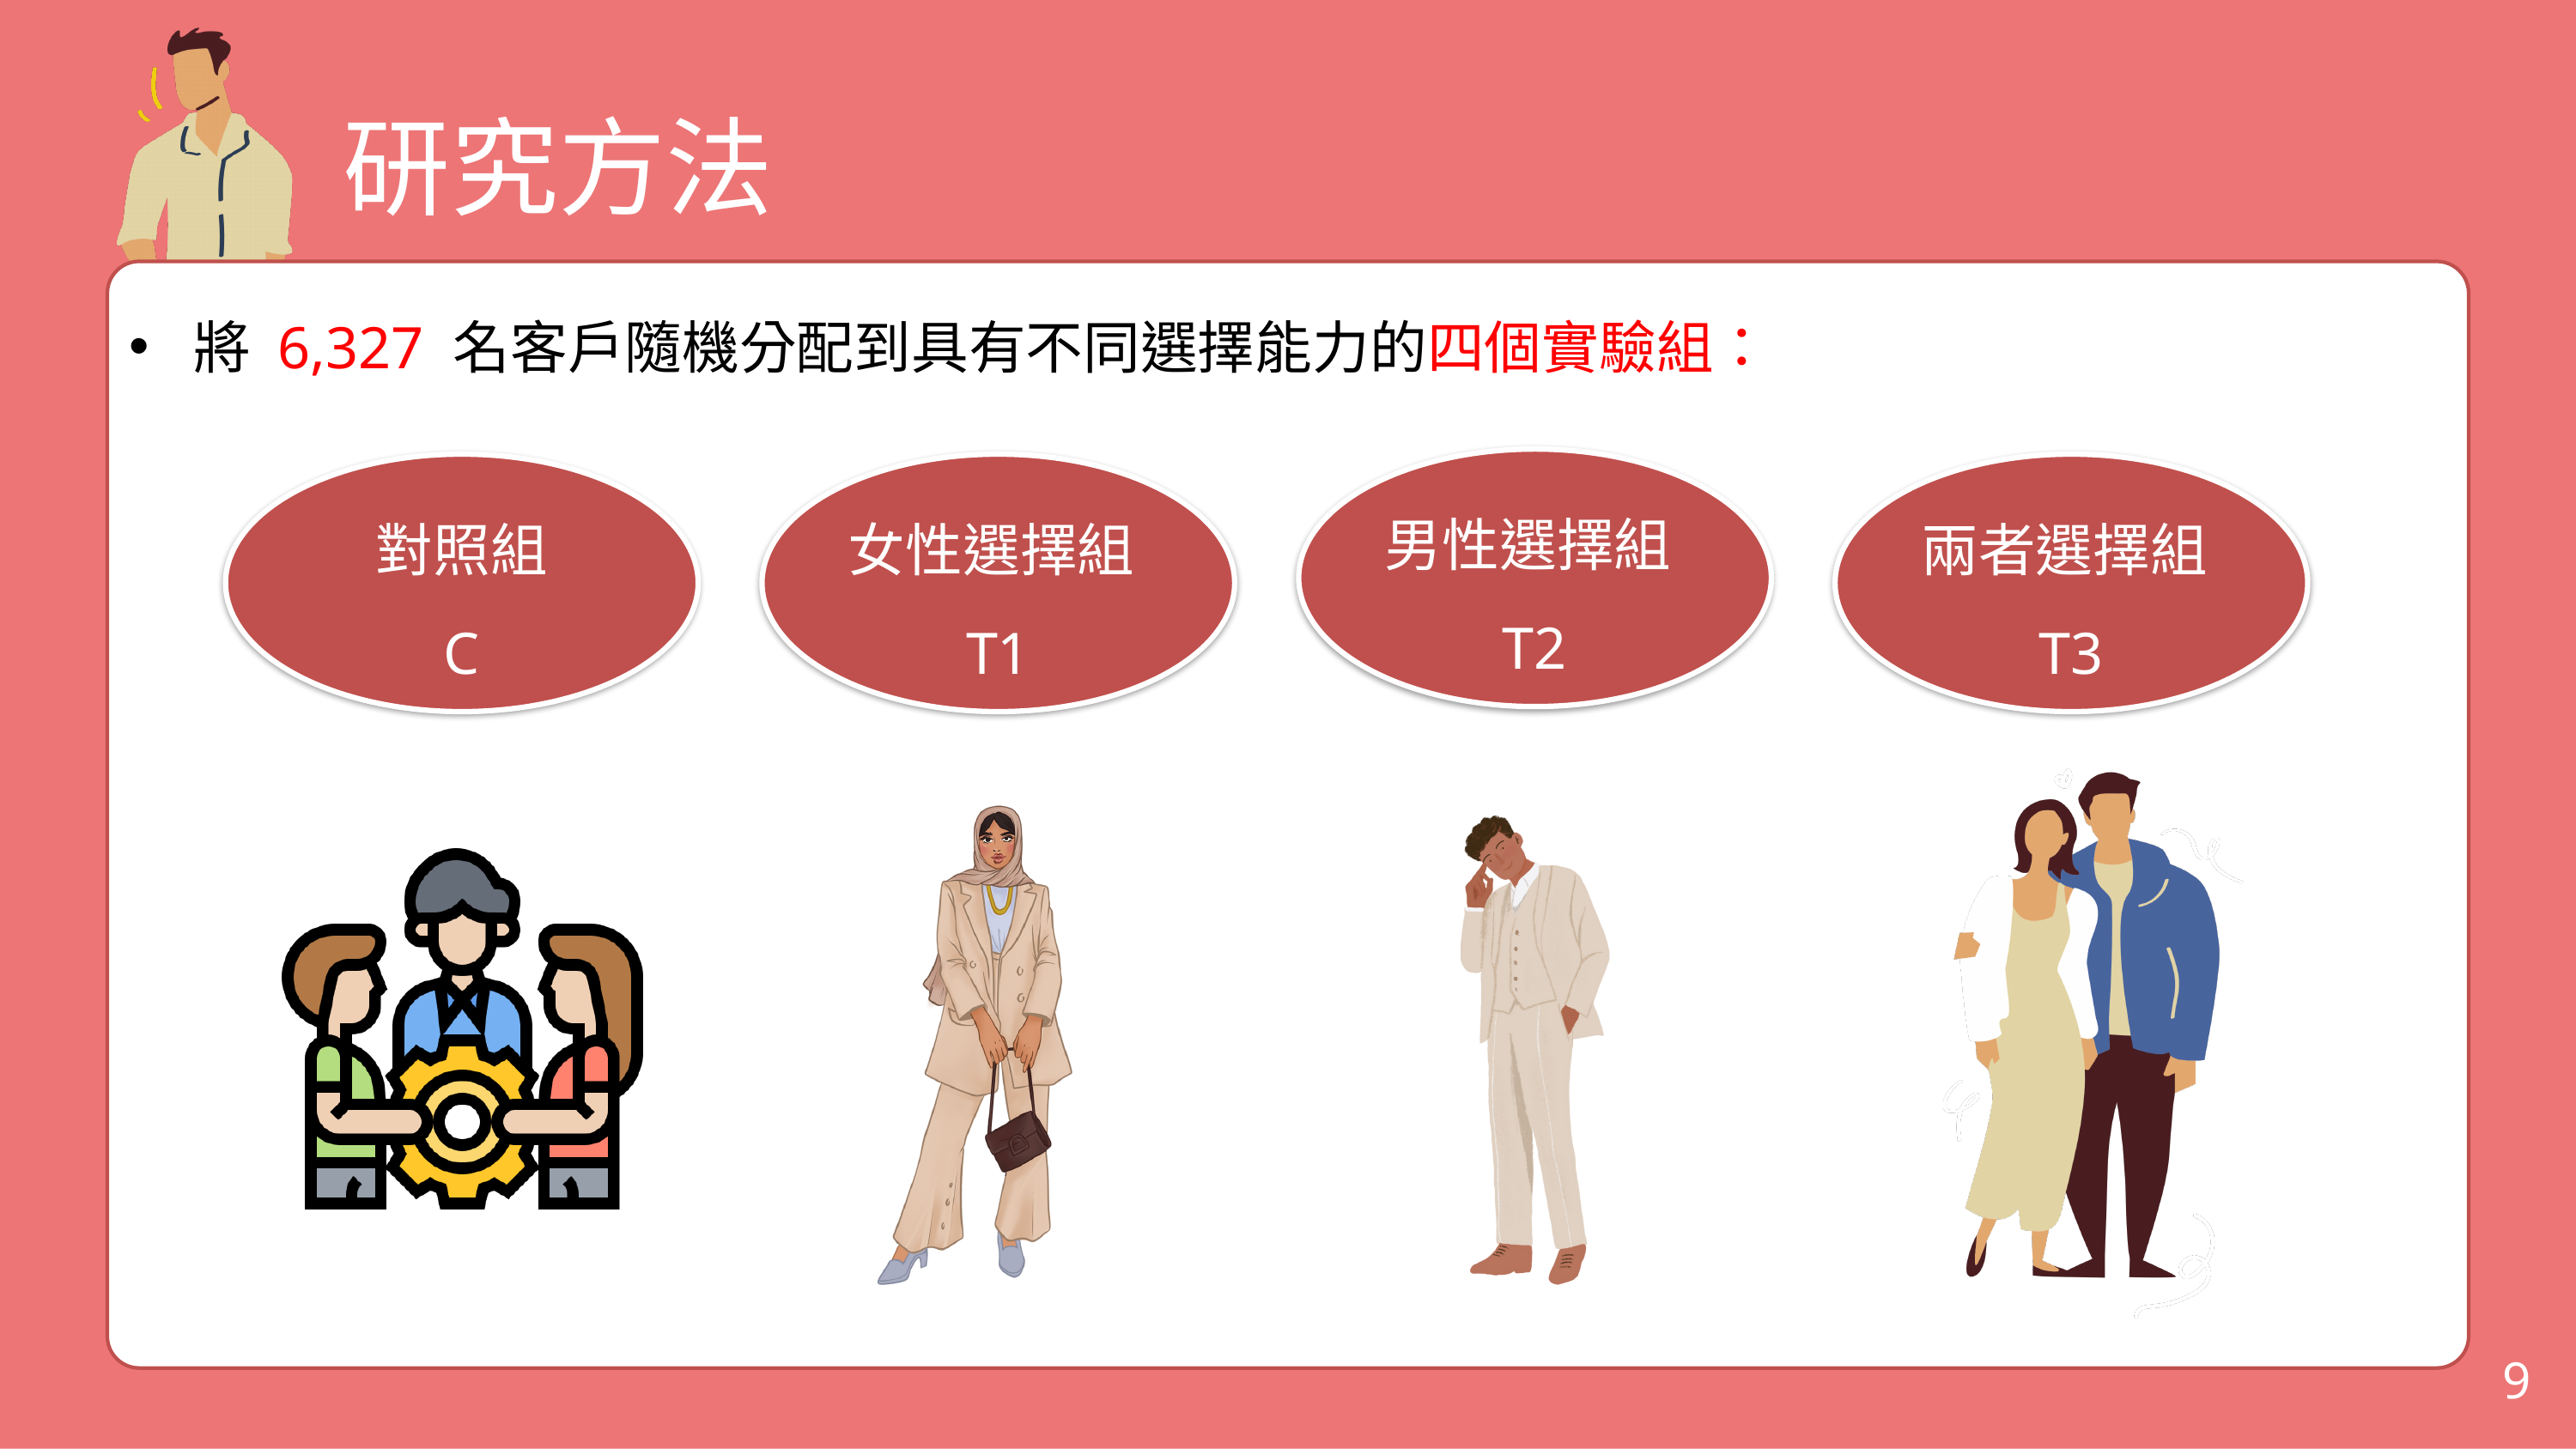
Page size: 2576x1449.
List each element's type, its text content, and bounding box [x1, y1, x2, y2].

text_box 兩者選擇組T3 [1832, 451, 2311, 715]
text_box 研究方法 [343, 80, 1589, 229]
picture [276, 842, 648, 1216]
text_box 女性選擇組T1 [759, 451, 1238, 715]
text_box [1942, 768, 2244, 1319]
text_box 男性選擇組T2 [1296, 446, 1775, 710]
text_box [877, 805, 1073, 1285]
slide_number 9 [2243, 1357, 2544, 1410]
text_box [106, 27, 293, 285]
text_box [1460, 815, 1610, 1285]
text_box 將 6,327 名客戶隨機分配到具有不同選擇能力的四個實驗組： [105, 259, 2471, 1370]
text_box 對照組 C [222, 451, 702, 715]
